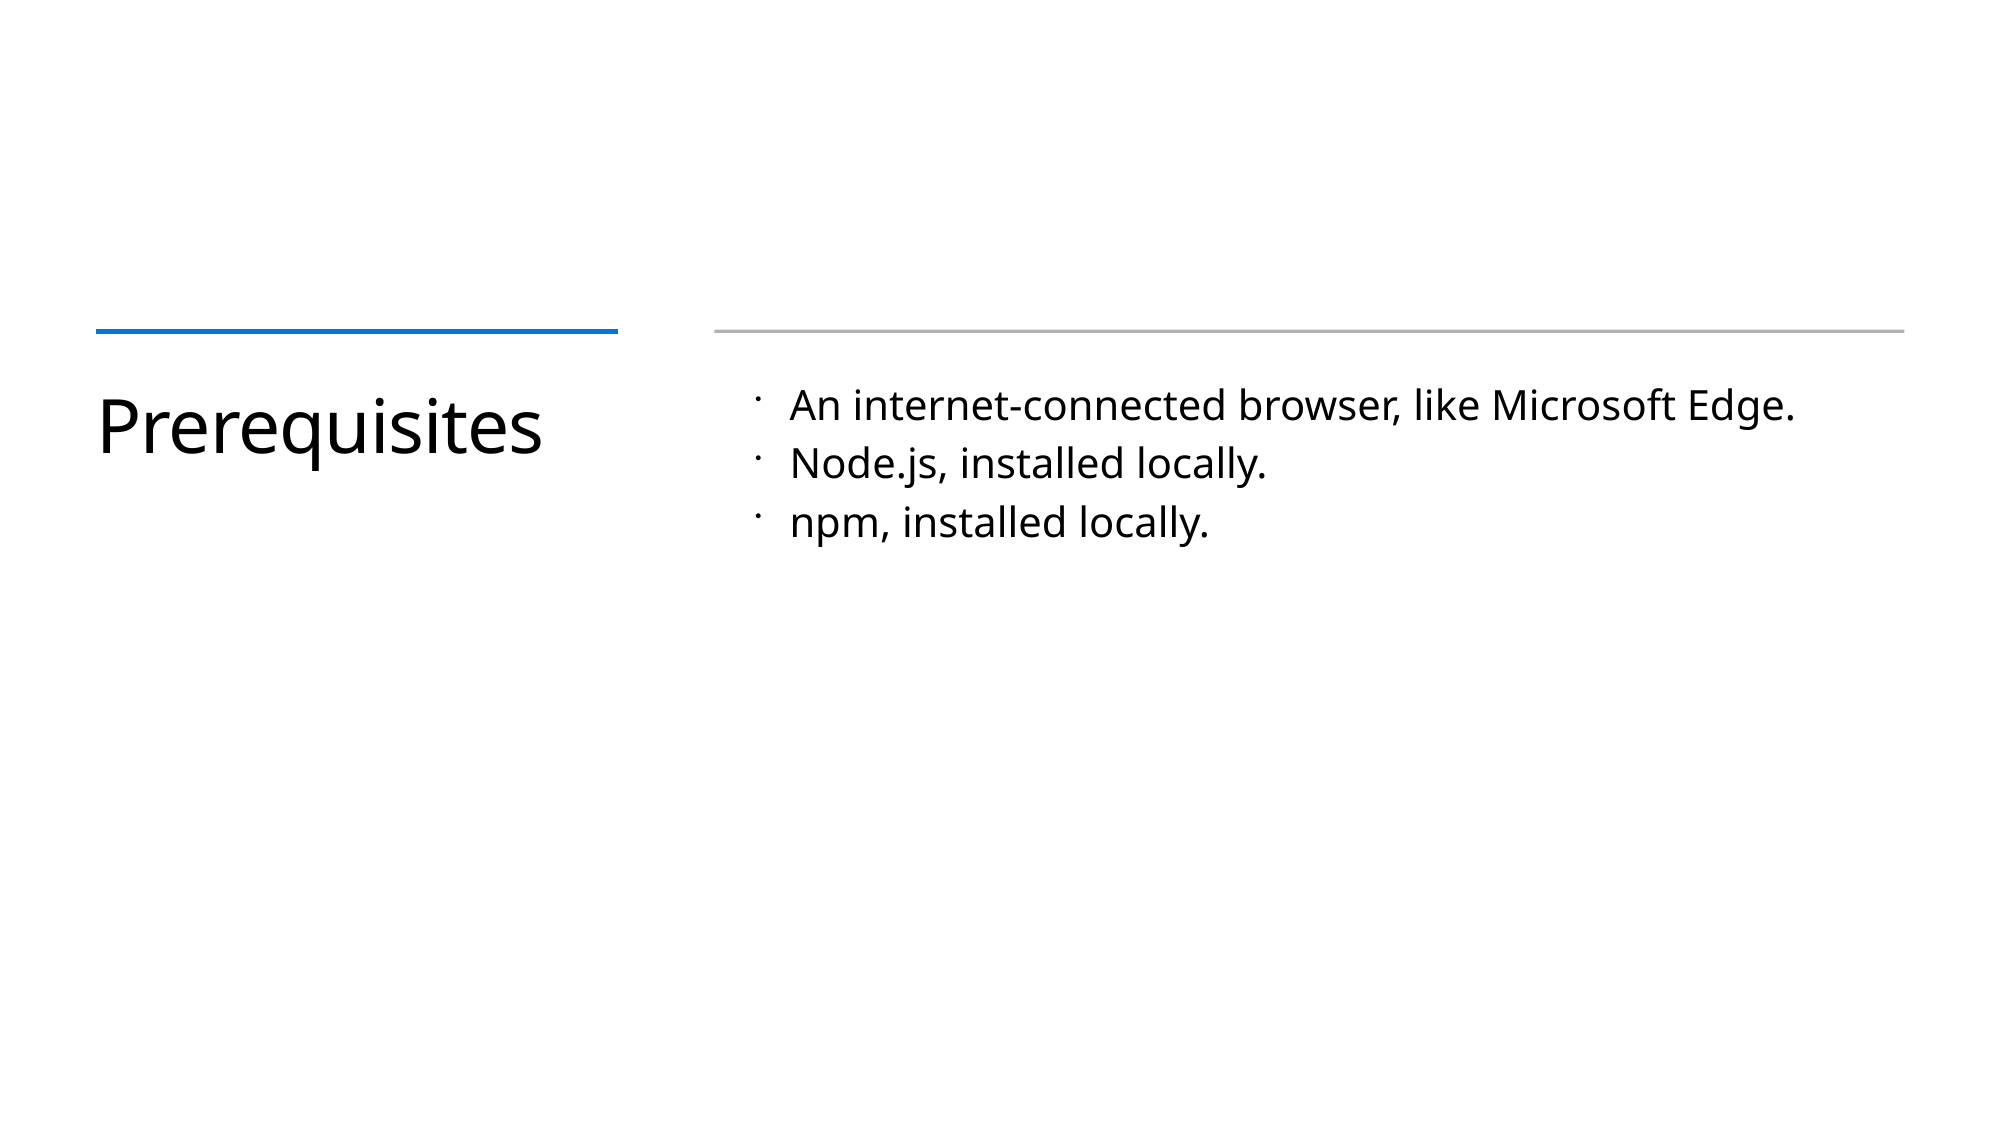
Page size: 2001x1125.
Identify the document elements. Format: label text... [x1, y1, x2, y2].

list An internet-connected browser, like Microsoft Edge. Node.js, installed locally. npm, installed locally. [714, 378, 1905, 549]
title Prerequisites [96, 378, 618, 469]
